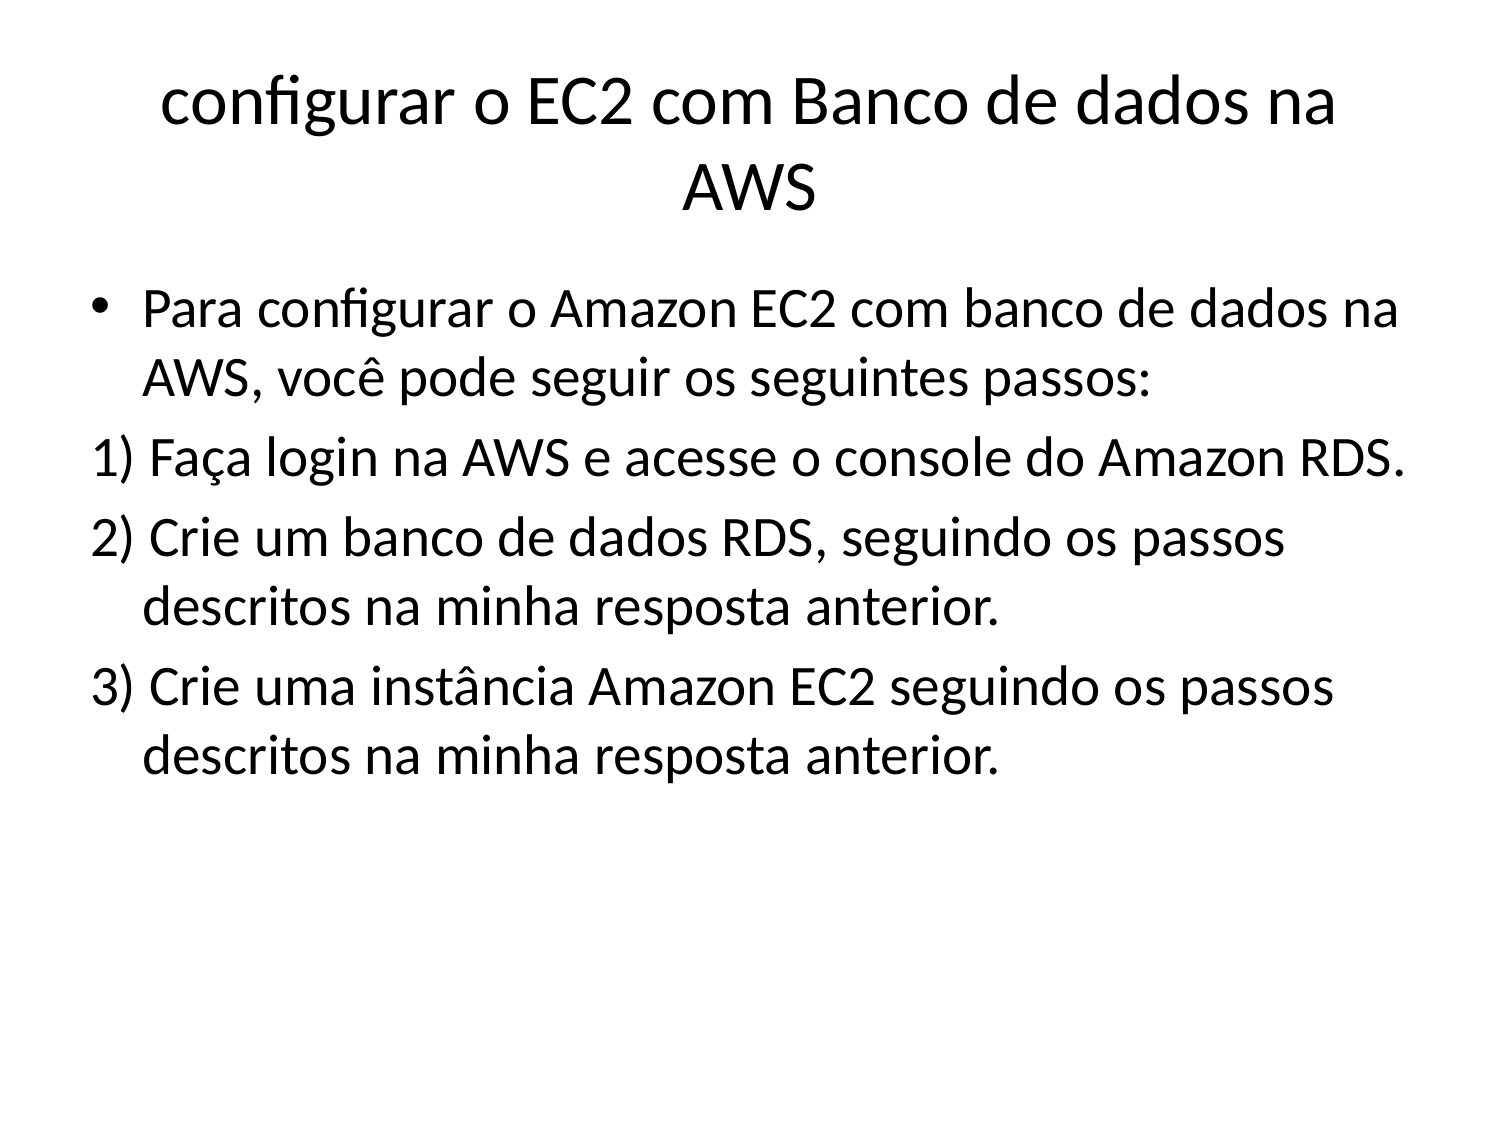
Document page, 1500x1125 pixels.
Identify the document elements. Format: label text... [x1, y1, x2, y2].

title configurar o EC2 com Banco de dados na AWS [75, 45, 1425, 233]
list Para configurar o Amazon EC2 com banco de dados na AWS, você pode seguir os seguintes passos: 1) Faça login na AWS e acesse o console do Amazon RDS. 2) Crie um banco de dados RDS, seguindo os passos descritos na minha resposta anterior. 3) Crie uma instância Amazon EC2 seguindo os passos descritos na minha resposta anterior. [75, 262, 1425, 1005]
